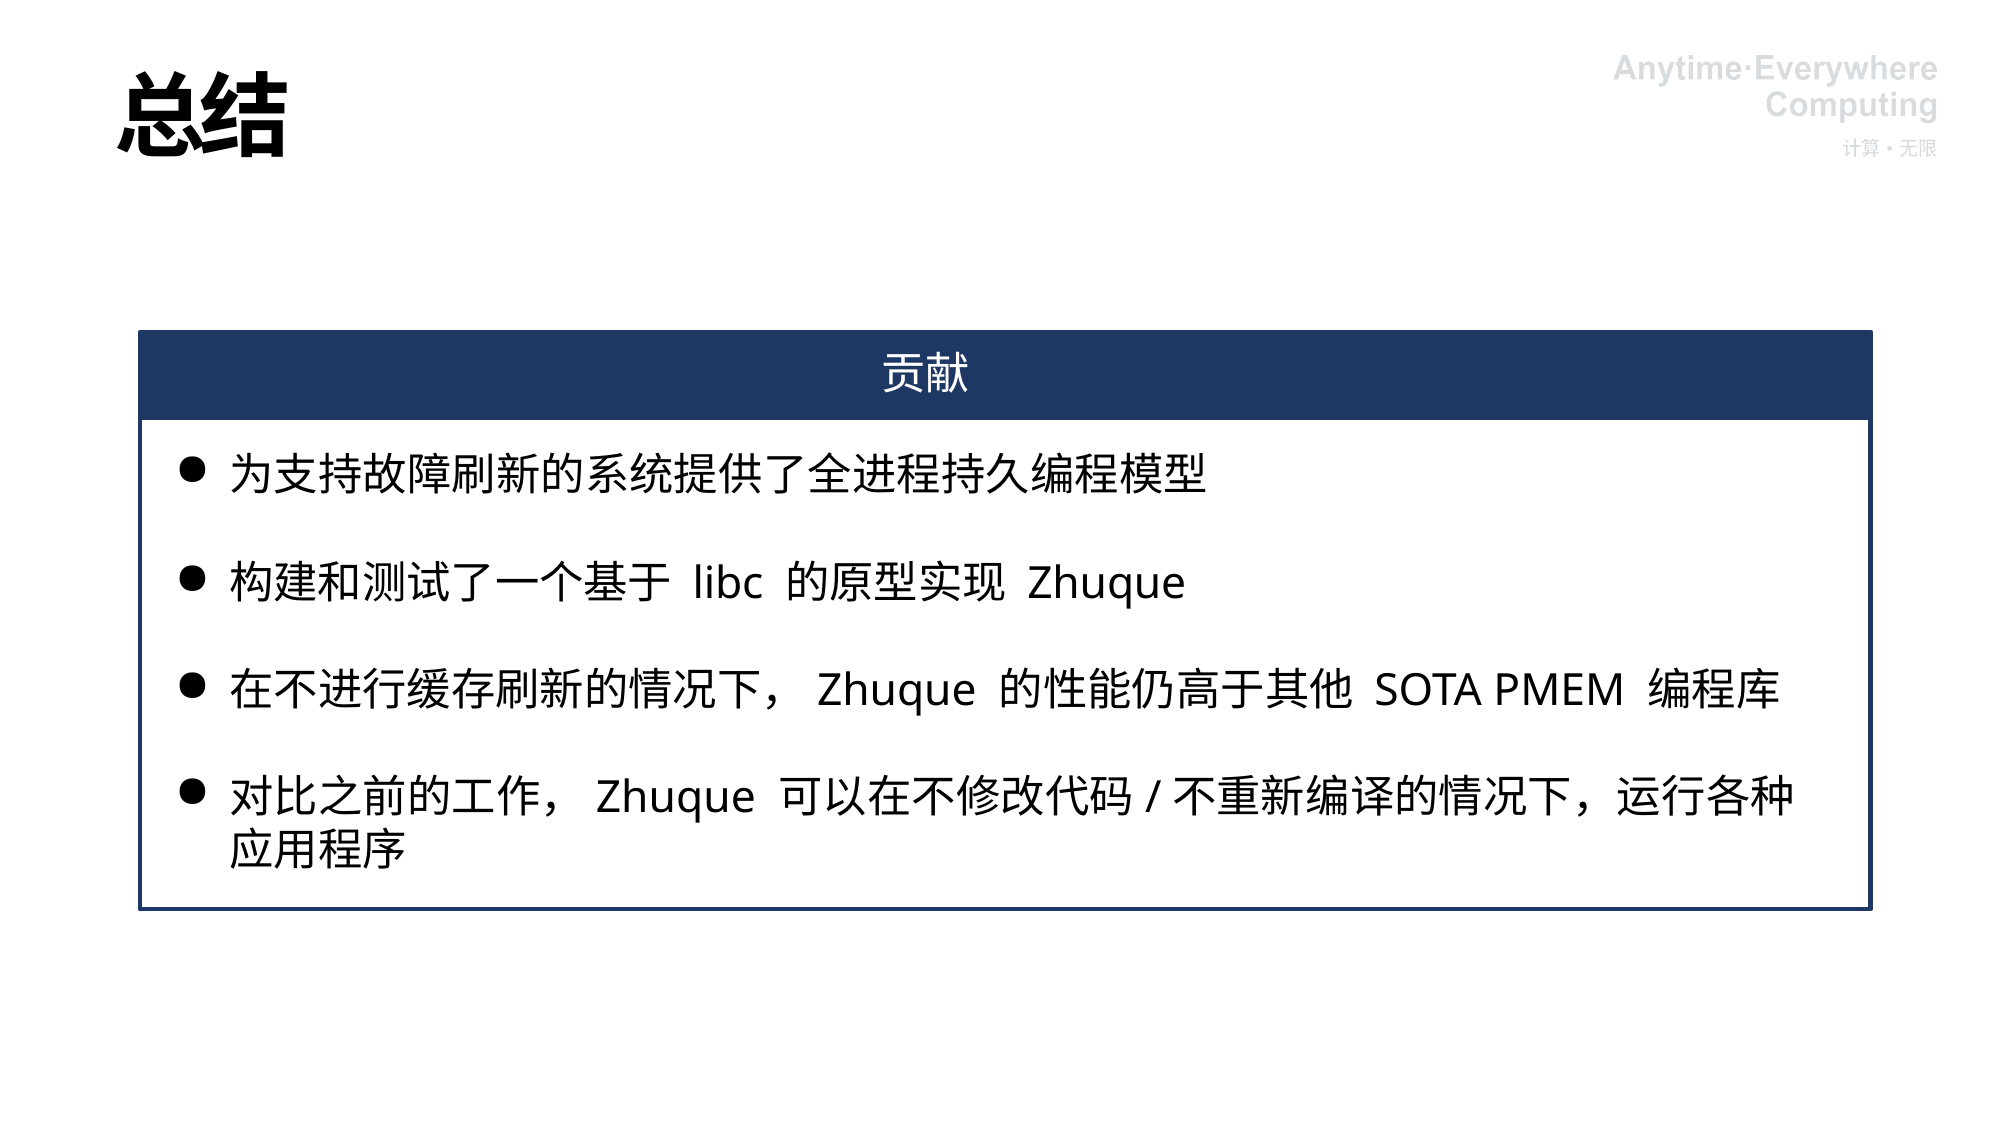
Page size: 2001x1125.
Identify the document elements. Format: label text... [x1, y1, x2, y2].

text_box 为支持故障刷新的系统提供了全进程持久编程模型 构建和测试了一个基于 libc 的原型实现 Zhuque 在不进行缓存刷新的情况下，Zhuque 的性能仍高于其他 SOTA PMEM 编程库 对比之前的工作，Zhuque 可以在不修改代码/不重新编译的情况下，运行各种应用程序 [172, 443, 1839, 875]
text_box [140, 421, 1871, 910]
title 总结 [112, 15, 1250, 207]
slide_number [1412, 744, 1863, 1125]
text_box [136, 328, 1874, 421]
picture [1613, 55, 1937, 157]
